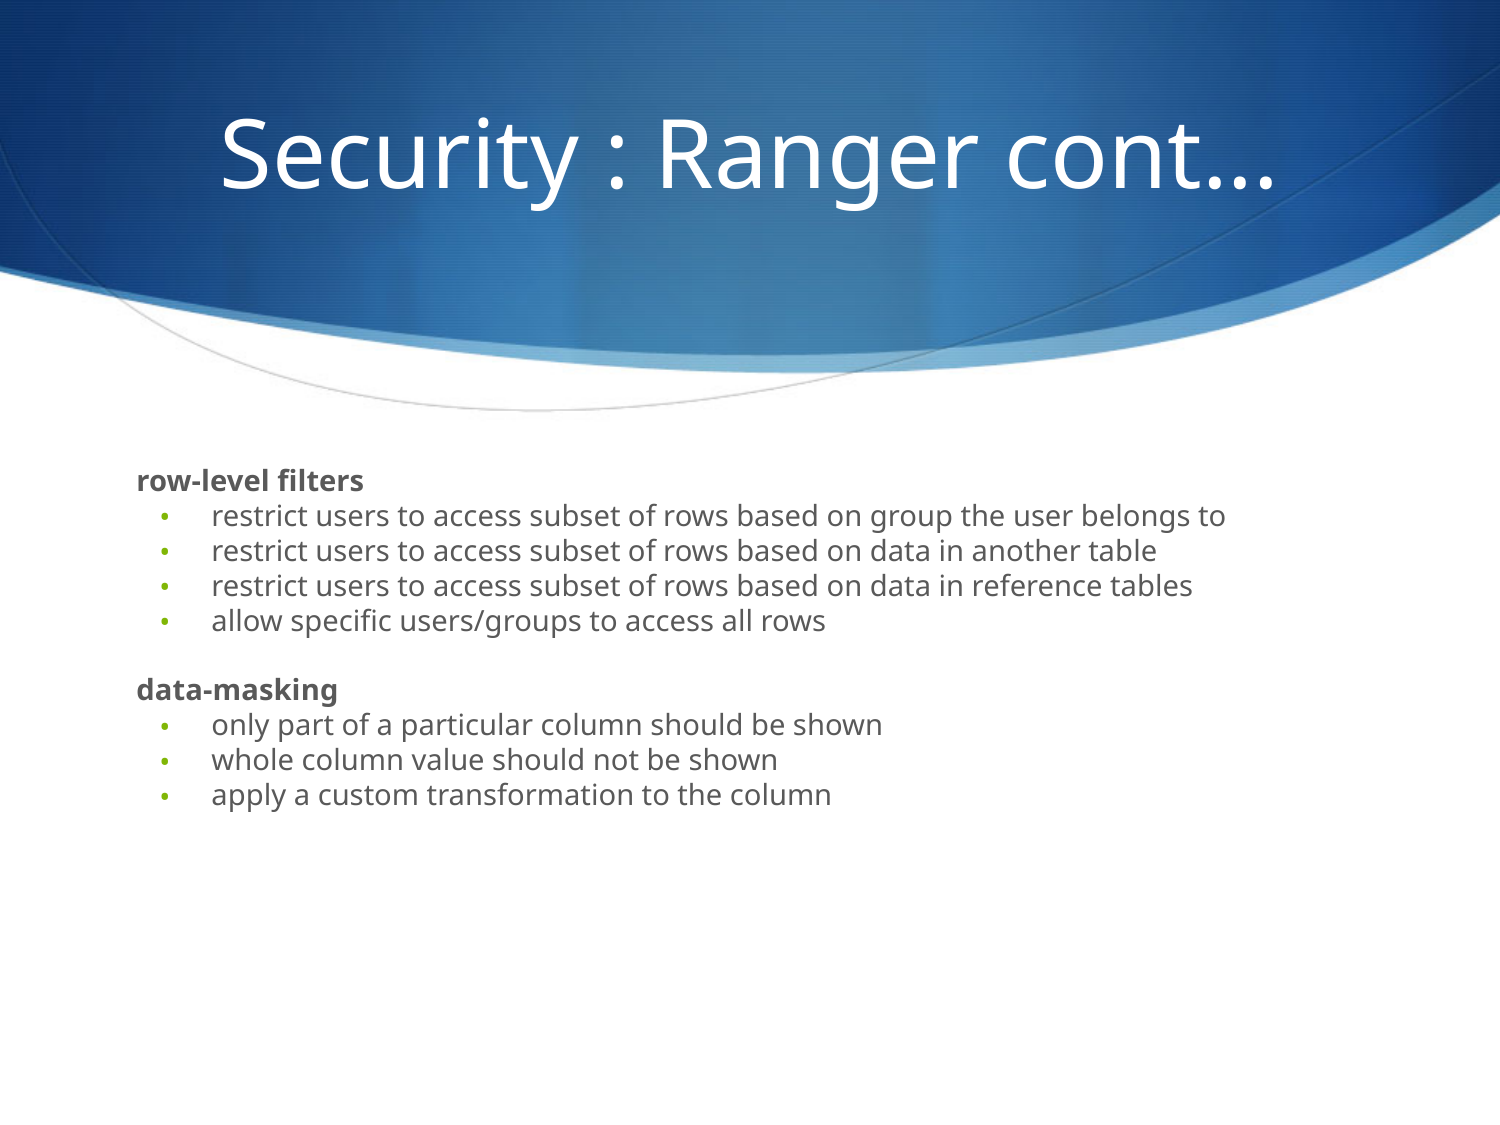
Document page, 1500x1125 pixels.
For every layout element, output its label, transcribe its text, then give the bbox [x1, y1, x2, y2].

title Security : Ranger cont... [75, 56, 1425, 245]
list row-level filters restrict users to access subset of rows based on group the user belongs to restrict users to access subset of rows based on data in another table restrict users to access subset of rows based on data in reference tables allow specific users/groups to access all rows data-masking only part of a particular column should be shown whole column value should not be shown apply a custom transformation to the column [121, 454, 1379, 991]
picture [0, 0, 1500, 1125]
